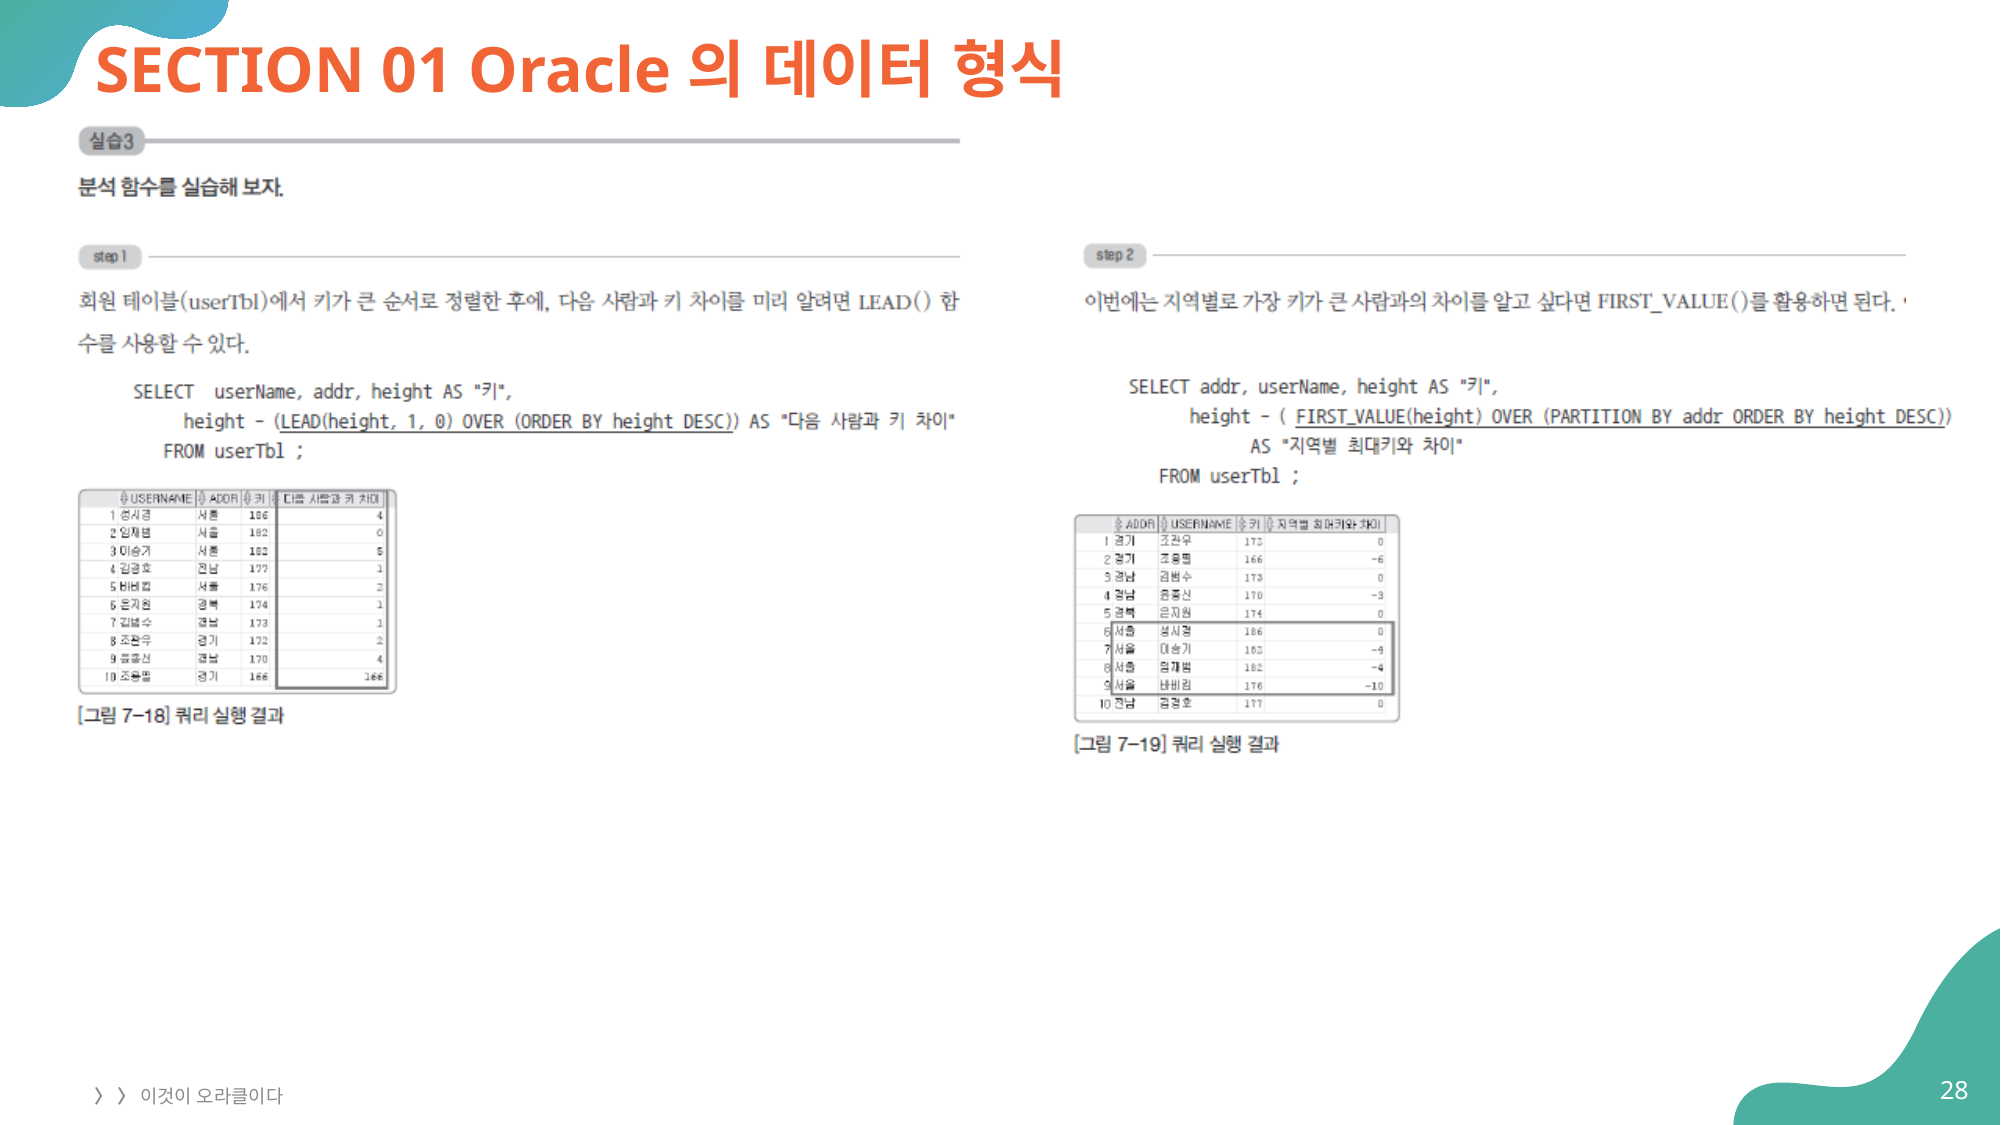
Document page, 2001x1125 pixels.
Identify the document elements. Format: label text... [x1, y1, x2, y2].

title SECTION 01 Oracle의 데이터 형식 [79, 17, 1931, 128]
picture [1064, 234, 1906, 326]
picture [1067, 364, 1964, 761]
footer 〉 〉 이것이 오라클이다 [79, 1078, 755, 1114]
slide_number 28 [1917, 1061, 1984, 1122]
picture [58, 117, 968, 737]
